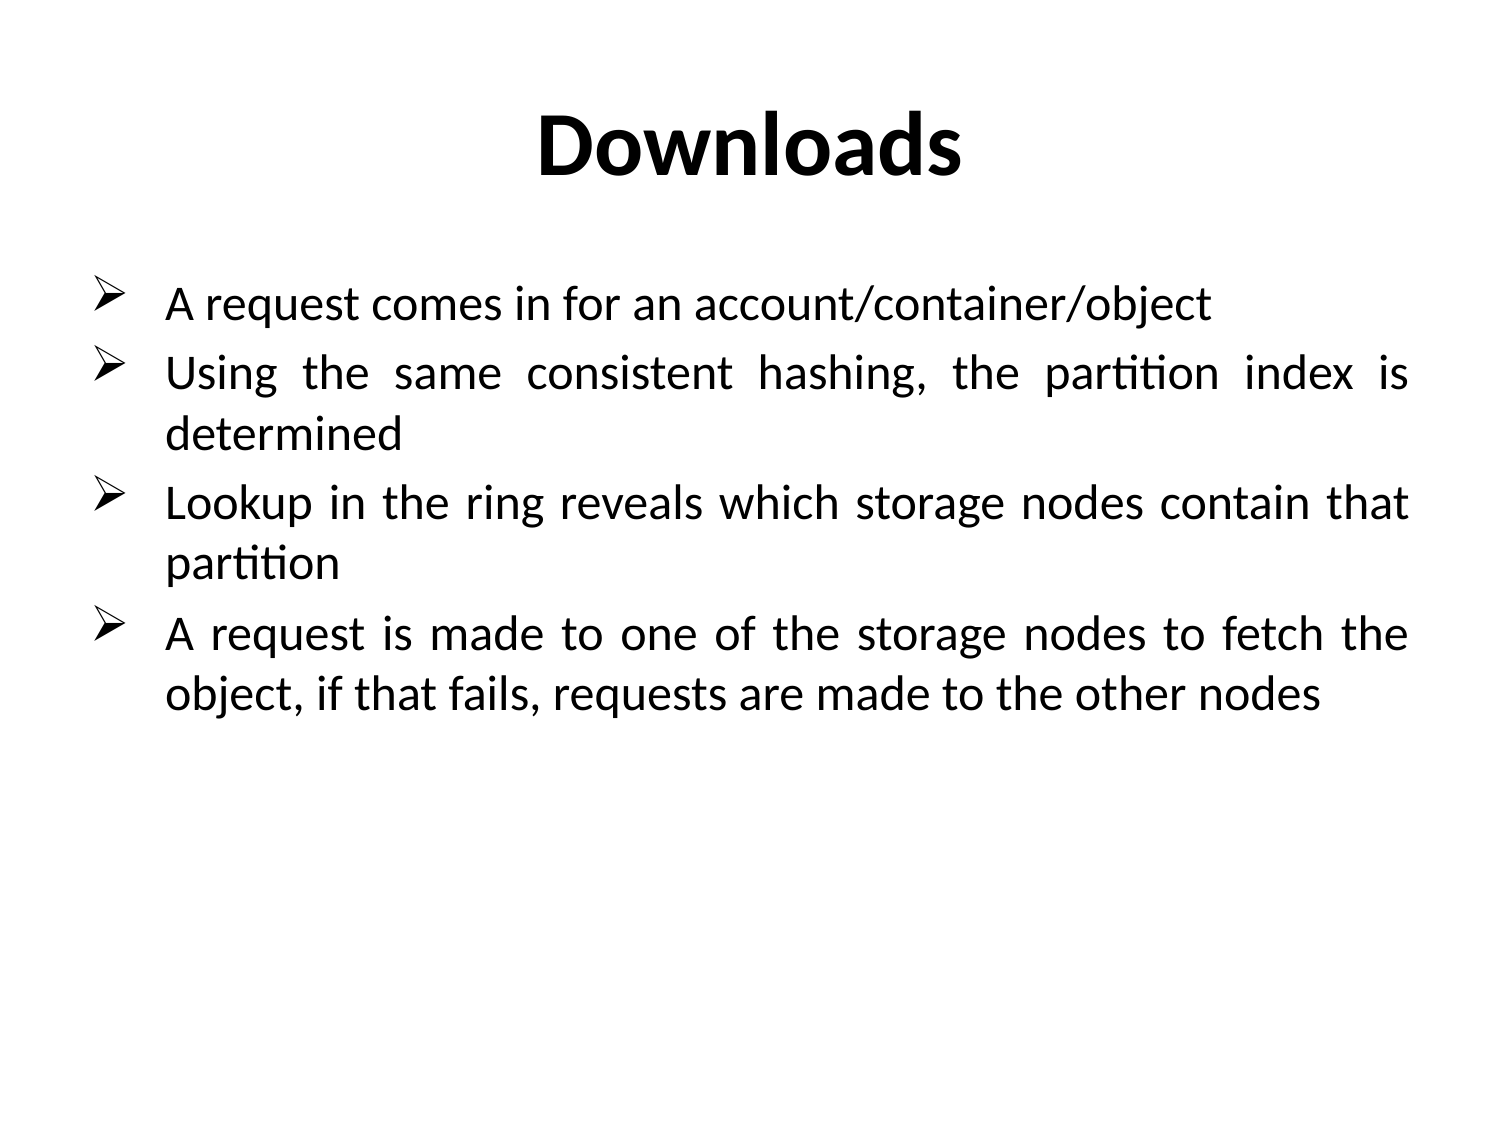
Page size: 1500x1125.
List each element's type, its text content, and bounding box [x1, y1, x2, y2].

list A request comes in for an account/container/object Using the same consistent hashing, the partition index is determined Lookup in the ring reveals which storage nodes contain that partition A request is made to one of the storage nodes to fetch the object, if that fails, requests are made to the other nodes [75, 262, 1425, 1005]
title Downloads [75, 45, 1425, 233]
